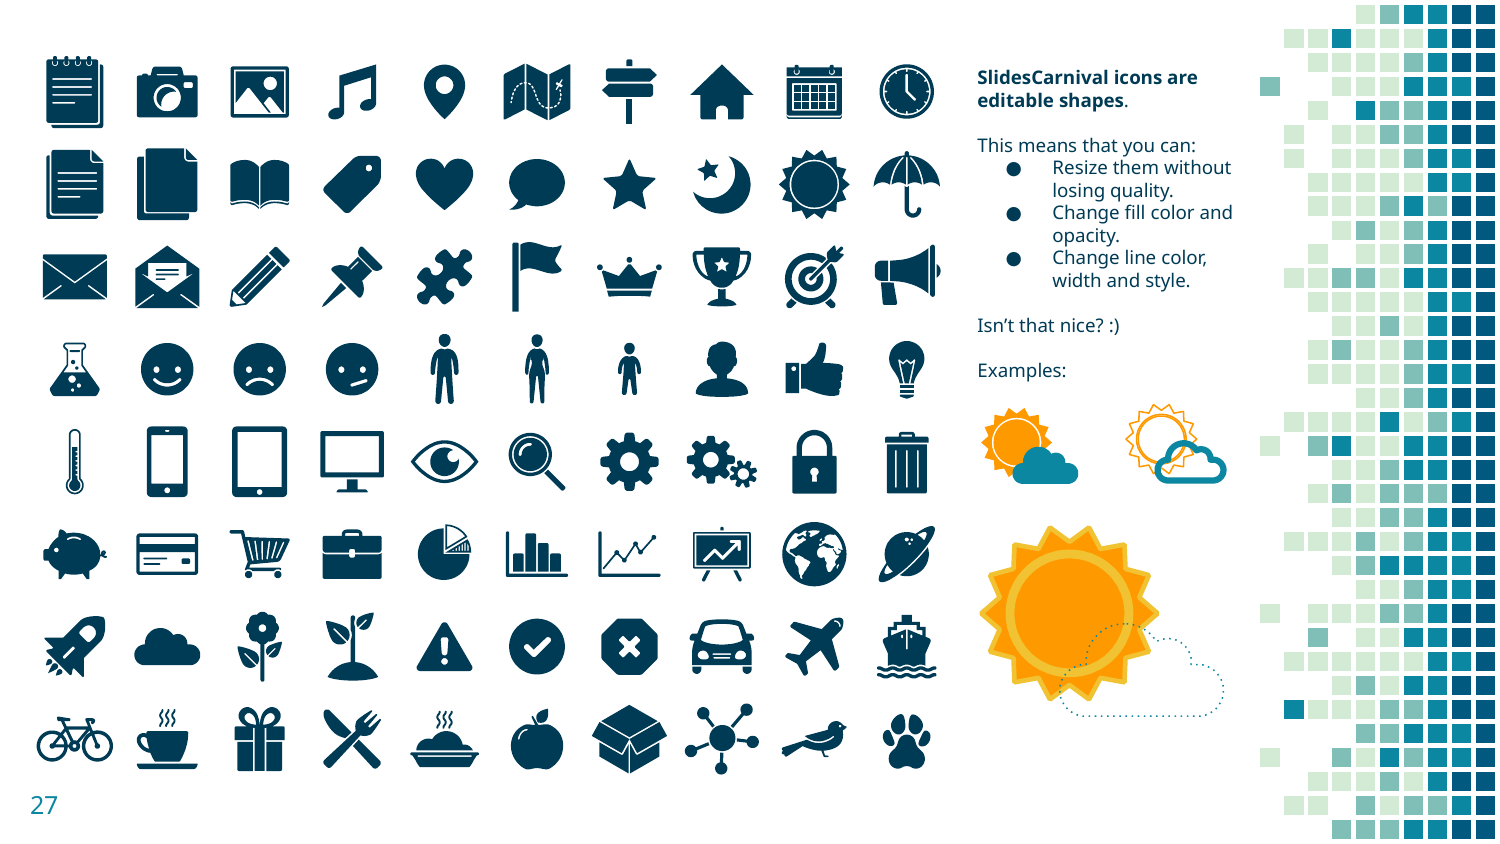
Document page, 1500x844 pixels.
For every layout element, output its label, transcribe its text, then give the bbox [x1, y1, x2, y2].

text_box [874, 244, 941, 306]
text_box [46, 55, 104, 129]
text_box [410, 439, 479, 484]
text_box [230, 159, 290, 210]
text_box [778, 149, 851, 220]
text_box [786, 64, 843, 120]
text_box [46, 149, 104, 220]
text_box [603, 159, 656, 210]
text_box [146, 426, 188, 498]
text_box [689, 619, 755, 675]
text_box [415, 158, 474, 211]
text_box [690, 64, 754, 120]
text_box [49, 342, 100, 397]
text_box [1199, 449, 1224, 481]
text_box [36, 716, 114, 762]
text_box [692, 156, 751, 214]
text_box [232, 426, 288, 498]
text_box [141, 343, 194, 396]
text_box [695, 341, 749, 397]
text_box [509, 159, 565, 210]
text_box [601, 59, 658, 125]
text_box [879, 64, 935, 119]
text_box [417, 249, 473, 305]
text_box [512, 241, 562, 312]
text_box [416, 622, 473, 672]
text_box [692, 526, 751, 582]
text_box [325, 612, 379, 681]
text_box [325, 343, 379, 396]
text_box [322, 529, 382, 580]
text_box [134, 628, 201, 666]
text_box [782, 522, 847, 587]
text_box [1065, 638, 1224, 717]
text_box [692, 247, 752, 307]
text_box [417, 524, 472, 581]
text_box SlidesCarnival icons are editable shapes. This means that you can: Resize them without losing quality. Change fill color and opacity. Change line color, width and style. Isn’t that nice? :) Examples: [962, 51, 1257, 302]
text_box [229, 246, 290, 308]
text_box [781, 721, 847, 758]
text_box [328, 64, 377, 120]
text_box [430, 333, 459, 405]
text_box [234, 706, 285, 772]
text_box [230, 66, 290, 118]
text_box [884, 431, 929, 494]
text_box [229, 529, 290, 579]
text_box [980, 407, 1053, 478]
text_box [510, 708, 564, 770]
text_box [323, 709, 382, 769]
text_box [600, 432, 659, 491]
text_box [136, 708, 198, 770]
slide_number ‹#› [15, 774, 105, 839]
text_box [784, 245, 844, 309]
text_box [873, 150, 941, 218]
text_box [42, 254, 108, 300]
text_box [237, 611, 283, 682]
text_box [684, 703, 760, 775]
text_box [136, 66, 198, 118]
text_box [509, 618, 565, 675]
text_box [65, 428, 85, 495]
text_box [596, 256, 663, 297]
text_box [785, 342, 844, 397]
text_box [136, 533, 199, 576]
text_box [785, 617, 844, 676]
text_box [882, 713, 931, 769]
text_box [320, 430, 385, 493]
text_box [617, 342, 642, 396]
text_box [878, 525, 936, 583]
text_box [135, 245, 200, 309]
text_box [508, 432, 566, 491]
text_box [792, 429, 837, 494]
text_box [601, 618, 658, 675]
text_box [503, 63, 571, 121]
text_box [876, 614, 937, 679]
text_box [423, 64, 466, 120]
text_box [505, 531, 569, 578]
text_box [44, 615, 106, 678]
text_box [410, 710, 480, 768]
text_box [1125, 404, 1198, 474]
text_box [323, 155, 381, 213]
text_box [524, 334, 550, 404]
text_box [43, 529, 107, 580]
text_box [1055, 452, 1079, 484]
text_box [233, 343, 286, 396]
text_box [686, 435, 758, 488]
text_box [888, 340, 925, 399]
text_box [980, 527, 1158, 700]
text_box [136, 148, 198, 221]
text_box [598, 531, 661, 578]
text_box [591, 704, 668, 774]
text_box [321, 246, 383, 308]
